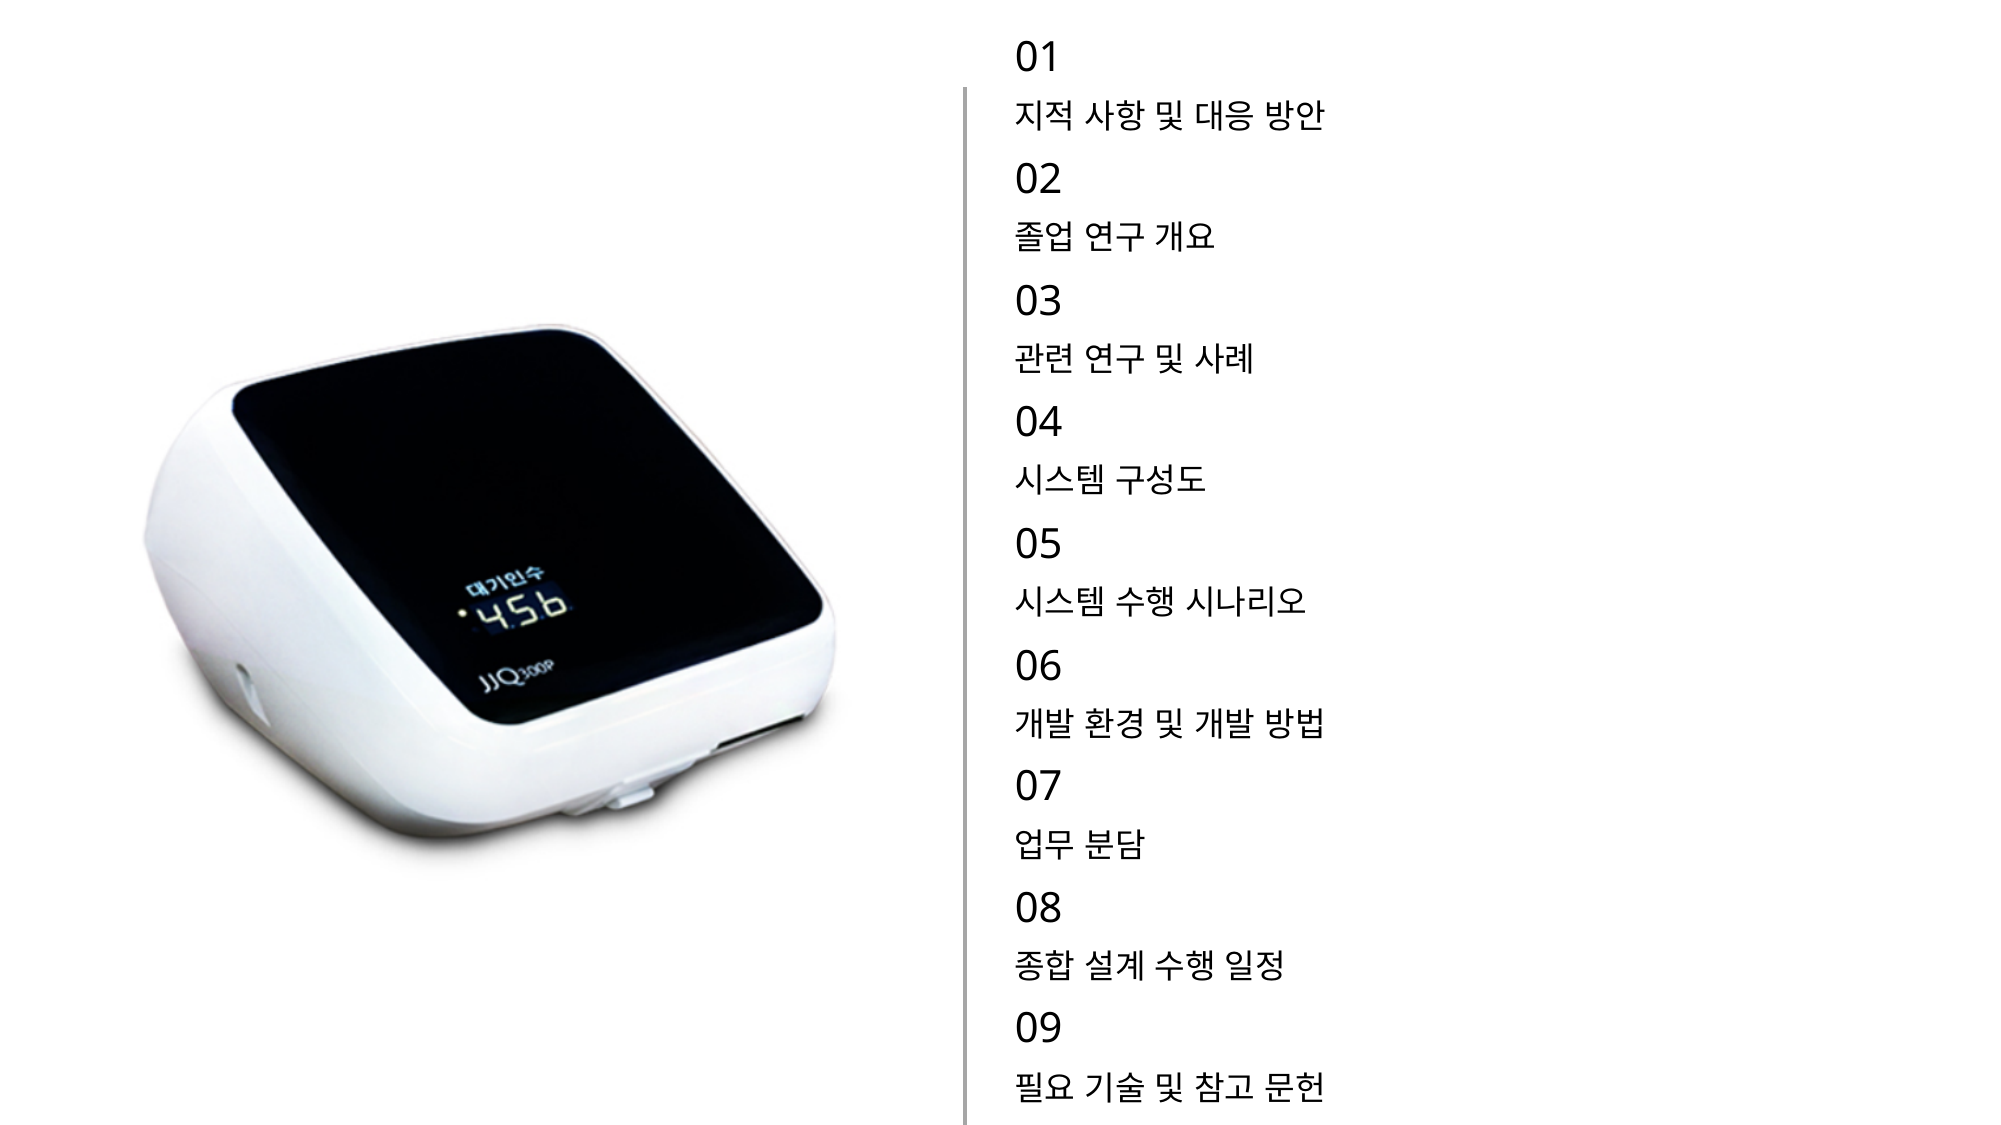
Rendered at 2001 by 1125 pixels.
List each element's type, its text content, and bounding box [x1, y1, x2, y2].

text_box 02 [999, 144, 1155, 210]
text_box 03 [999, 266, 1155, 331]
text_box 개발 환경 및 개발 방법 [999, 695, 1405, 751]
text_box 지적 사항 및 대응 방안 [999, 87, 1405, 142]
text_box 관련 연구 및 사례 [999, 330, 1405, 386]
text_box 필요 기술 및 참고 문헌 [999, 1059, 1405, 1114]
text_box 05 [999, 509, 1155, 574]
text_box 종합 설계 수행 일정 [999, 937, 1405, 993]
text_box 01 [999, 22, 1155, 87]
text_box 시스템 구성도 [999, 452, 1405, 507]
text_box 시스템 수행 시나리오 [999, 573, 1405, 629]
text_box 업무 분담 [999, 817, 1405, 872]
text_box 08 [999, 873, 1155, 938]
text_box 06 [999, 630, 1155, 696]
text_box 09 [999, 993, 1155, 1059]
picture [123, 163, 872, 976]
text_box 졸업 연구 개요 [999, 208, 1405, 264]
text_box 07 [999, 751, 1155, 817]
text_box 04 [999, 387, 1155, 453]
